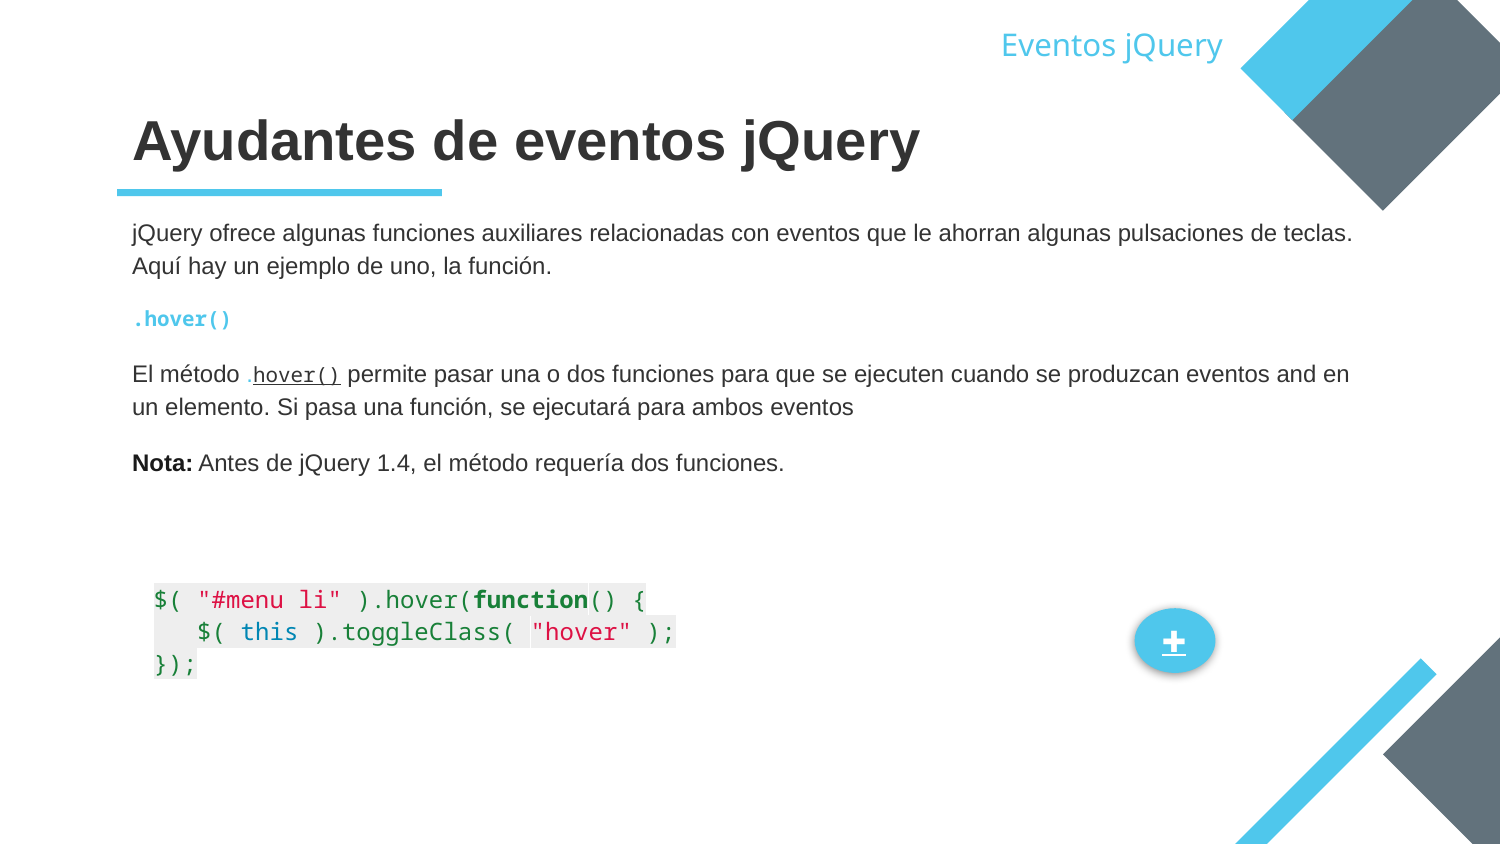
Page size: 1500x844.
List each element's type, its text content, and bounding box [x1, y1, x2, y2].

title Ayudantes de eventos jQuery [116, 88, 1383, 177]
subtitle jQuery ofrece algunas funciones auxiliares relacionadas con eventos que le ahorran algunas pulsaciones de teclas. Aquí hay un ejemplo de uno, la función. .hover() El método .hover() permite pasar una o dos funciones para que se ejecuten cuando se produzcan eventos and en un elemento. Si pasa una función, se ejecutará para ambos eventos Nota: Antes de jQuery 1.4, el método requería dos funciones. [116, 198, 1383, 539]
text_box ✚ [1135, 608, 1215, 673]
text_box $( "#menu li" ).hover(function() { $( this ).toggleClass( "hover" ); }); [125, 538, 967, 692]
text_box Eventos jQuery [865, 10, 1239, 79]
